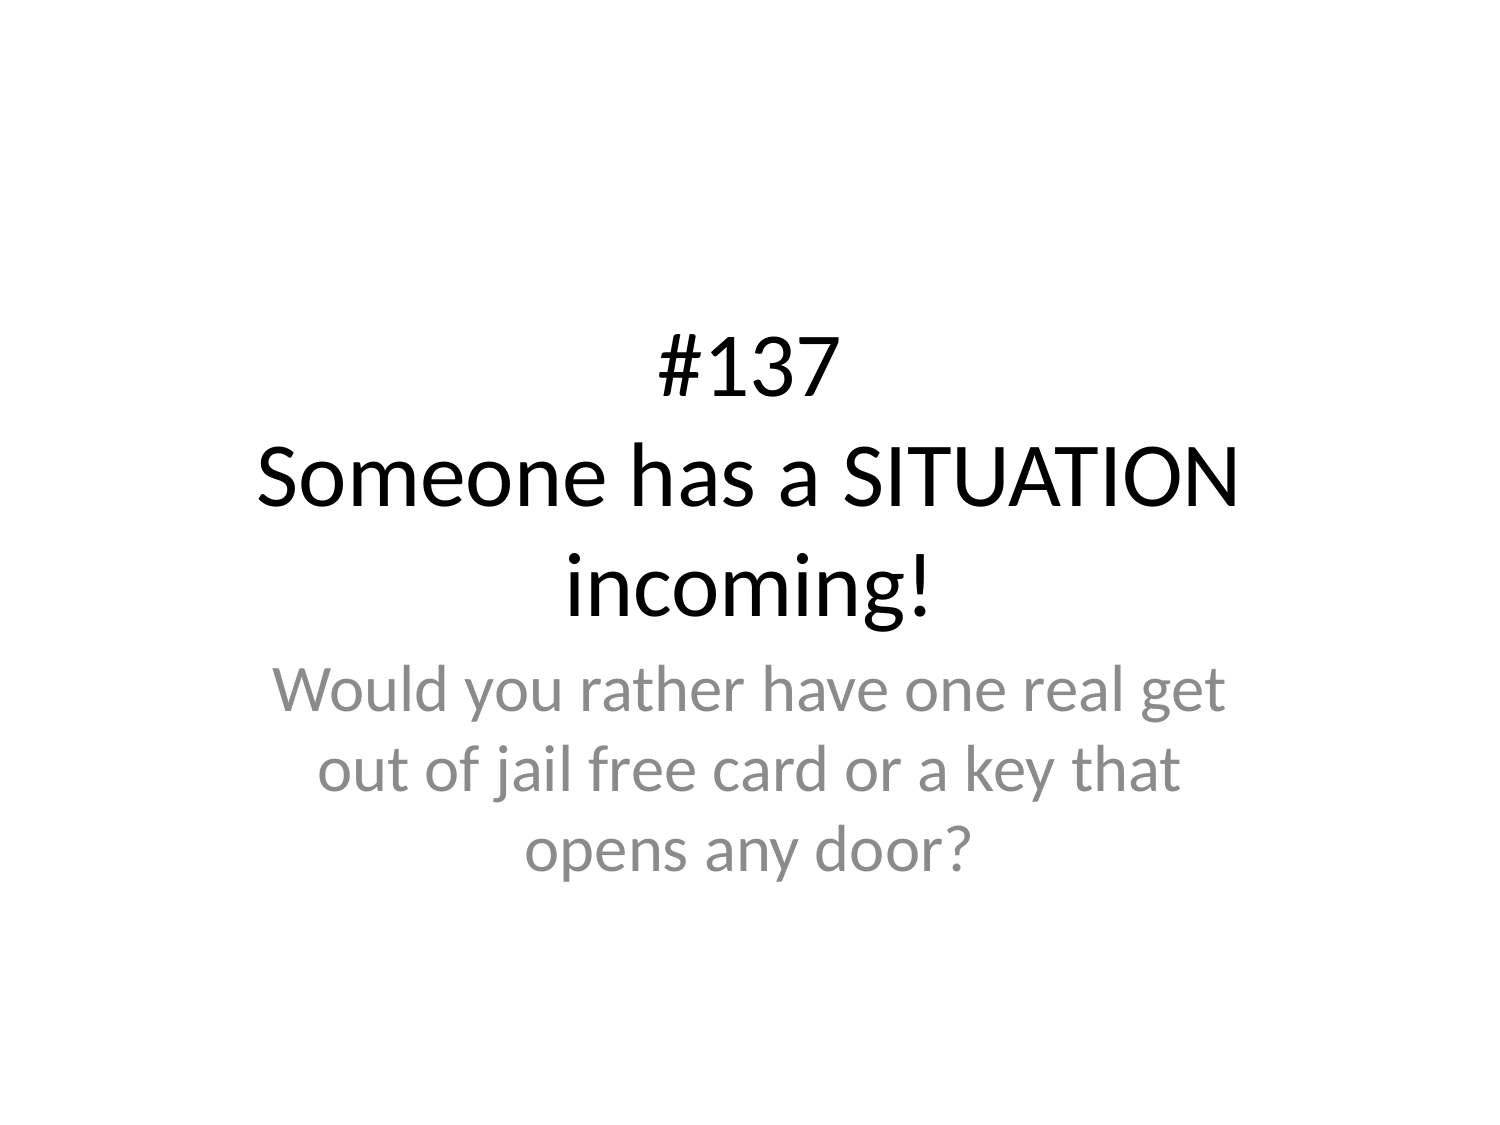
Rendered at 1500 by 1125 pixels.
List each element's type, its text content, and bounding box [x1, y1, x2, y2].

title #137 Someone has a SITUATION incoming! [112, 349, 1388, 591]
subtitle Would you rather have one real get out of jail free card or a key that opens any door? [225, 637, 1275, 925]
